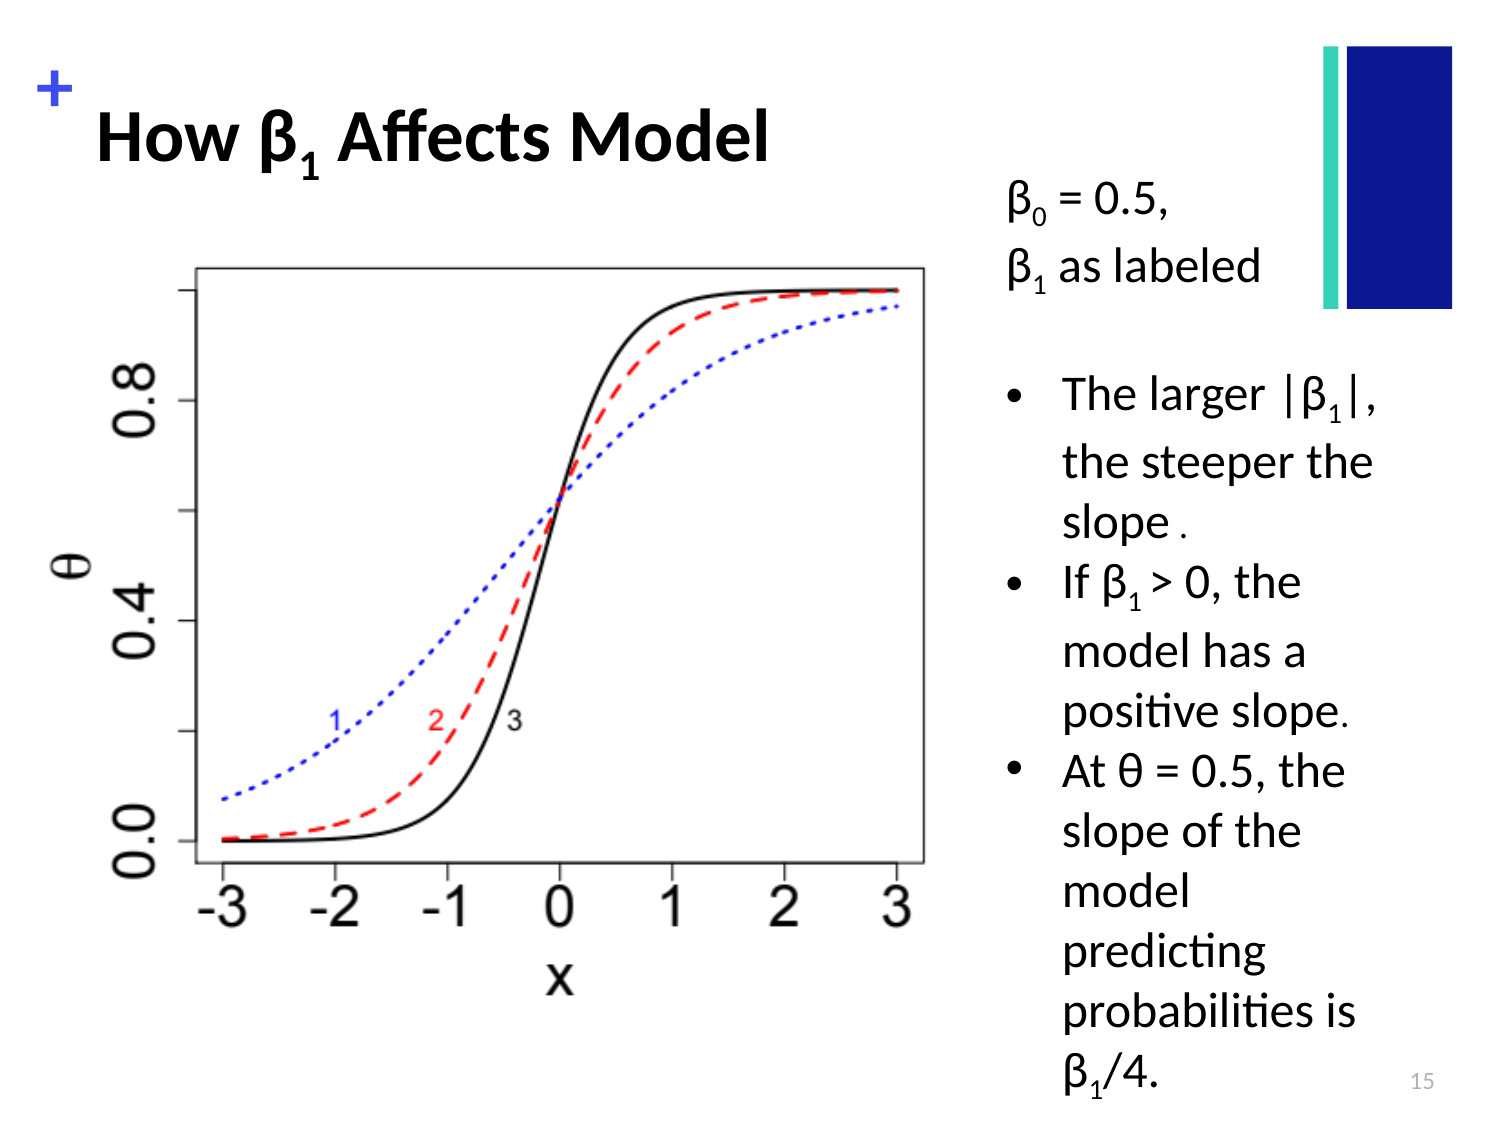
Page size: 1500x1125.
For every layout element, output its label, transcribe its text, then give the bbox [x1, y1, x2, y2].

text_box β0 = 0.5, β1 as labeled The larger |β1|, the steeper the slope . If β1 > 0, the model has a positive slope. At θ = 0.5, the slope of the model predicting probabilities is β1/4. [990, 156, 1404, 1113]
picture [19, 199, 991, 1038]
title How β1 Affects Model [81, 79, 1322, 198]
slide_number 15 [1404, 1050, 1450, 1110]
